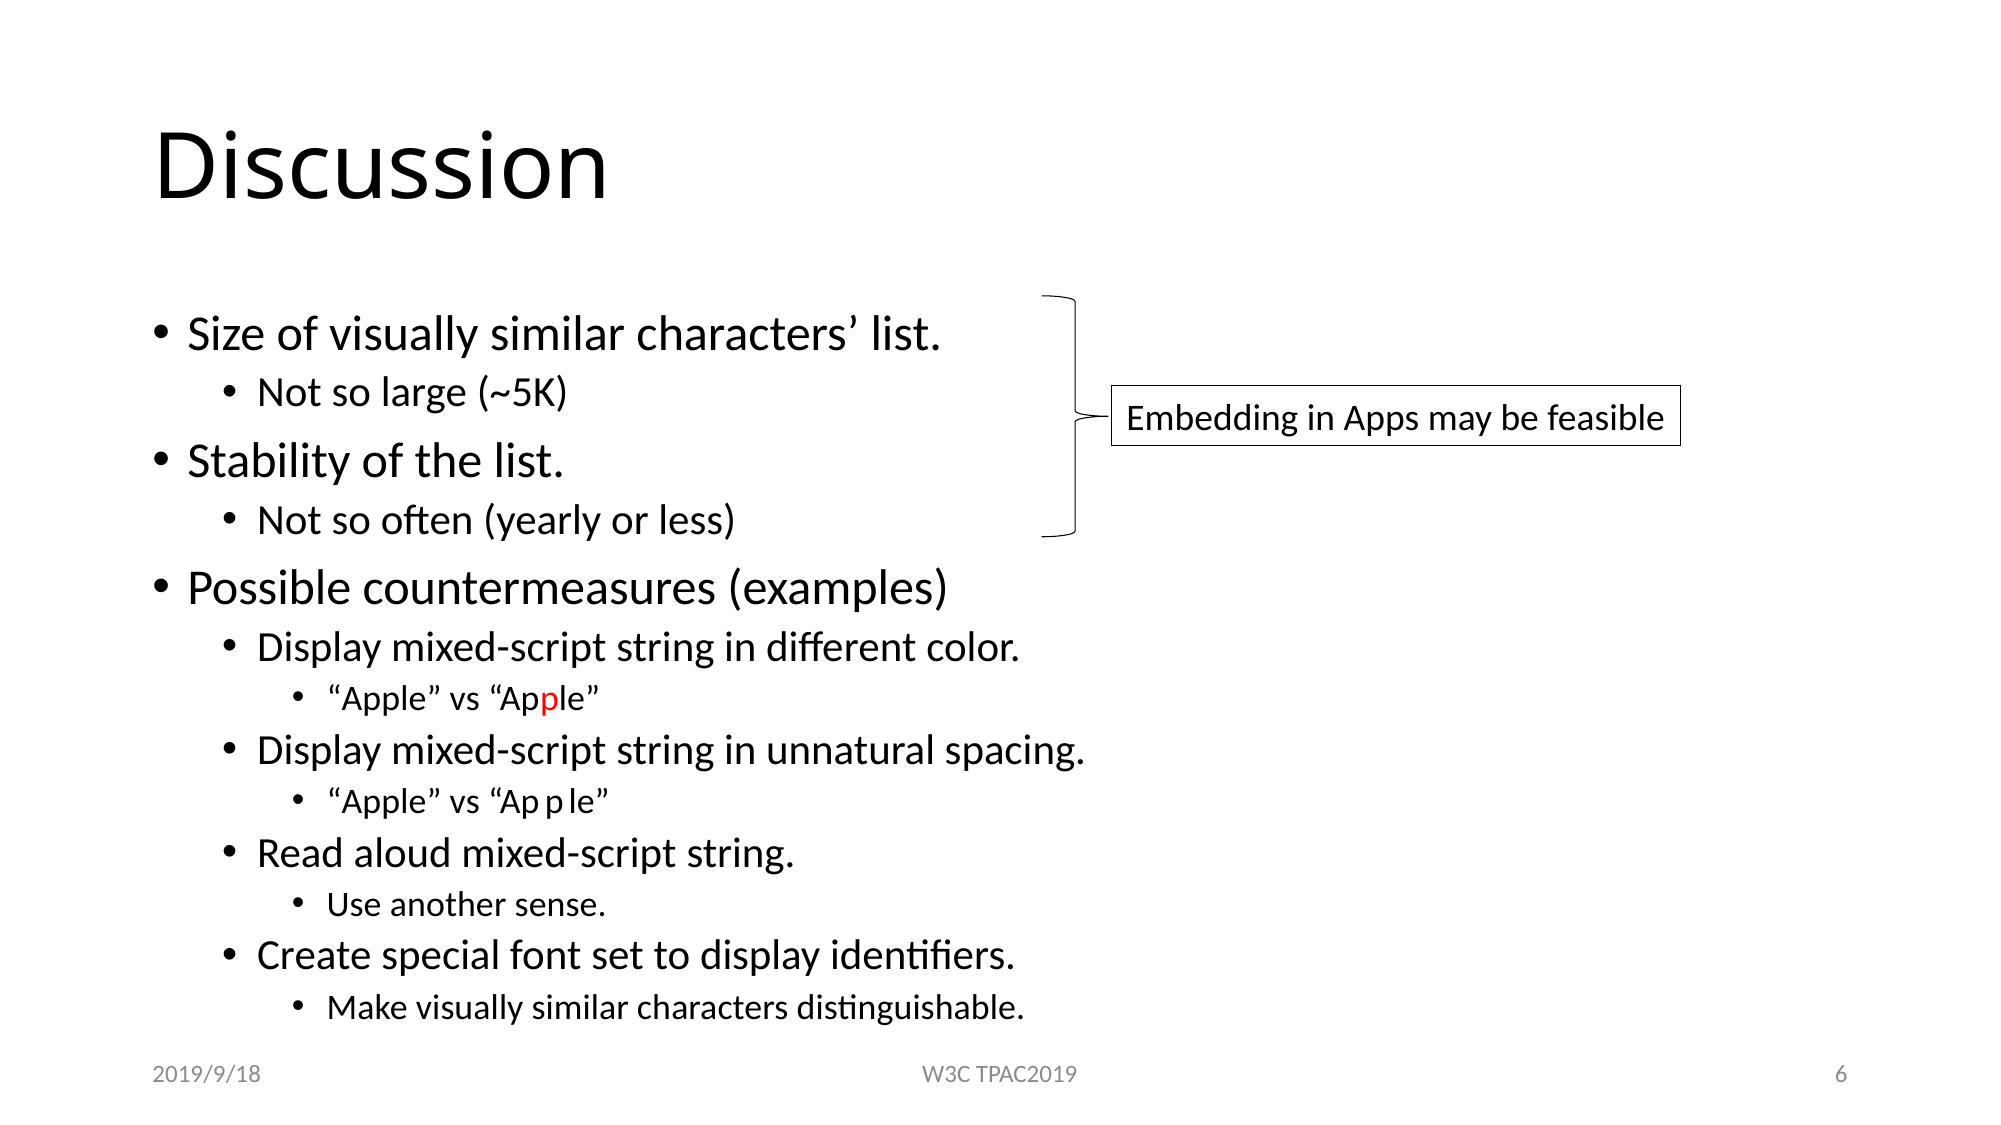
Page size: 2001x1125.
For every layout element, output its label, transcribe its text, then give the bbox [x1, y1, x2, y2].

text_box [1041, 295, 1109, 538]
slide_number 6 [1412, 1042, 1863, 1103]
text_box Embedding in Apps may be feasible [1111, 385, 1681, 446]
footer W3C TPAC2019 [662, 1042, 1338, 1103]
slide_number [137, 1042, 588, 1103]
title Discussion [137, 59, 1863, 278]
list Size of visually similar characters’ list. Not so large (~5K) Stability of the list. Not so often (yearly or less) Possible countermeasures (examples) Display mixed-script string in different color. “Apple” vs “Apрle” Display mixed-script string in unnatural spacing. “Apple” vs “Ap р le” Read aloud mixed-script string. Use another sense. Create special font set to display identifiers. Make visually similar characters distinguishable. [137, 299, 1863, 1043]
